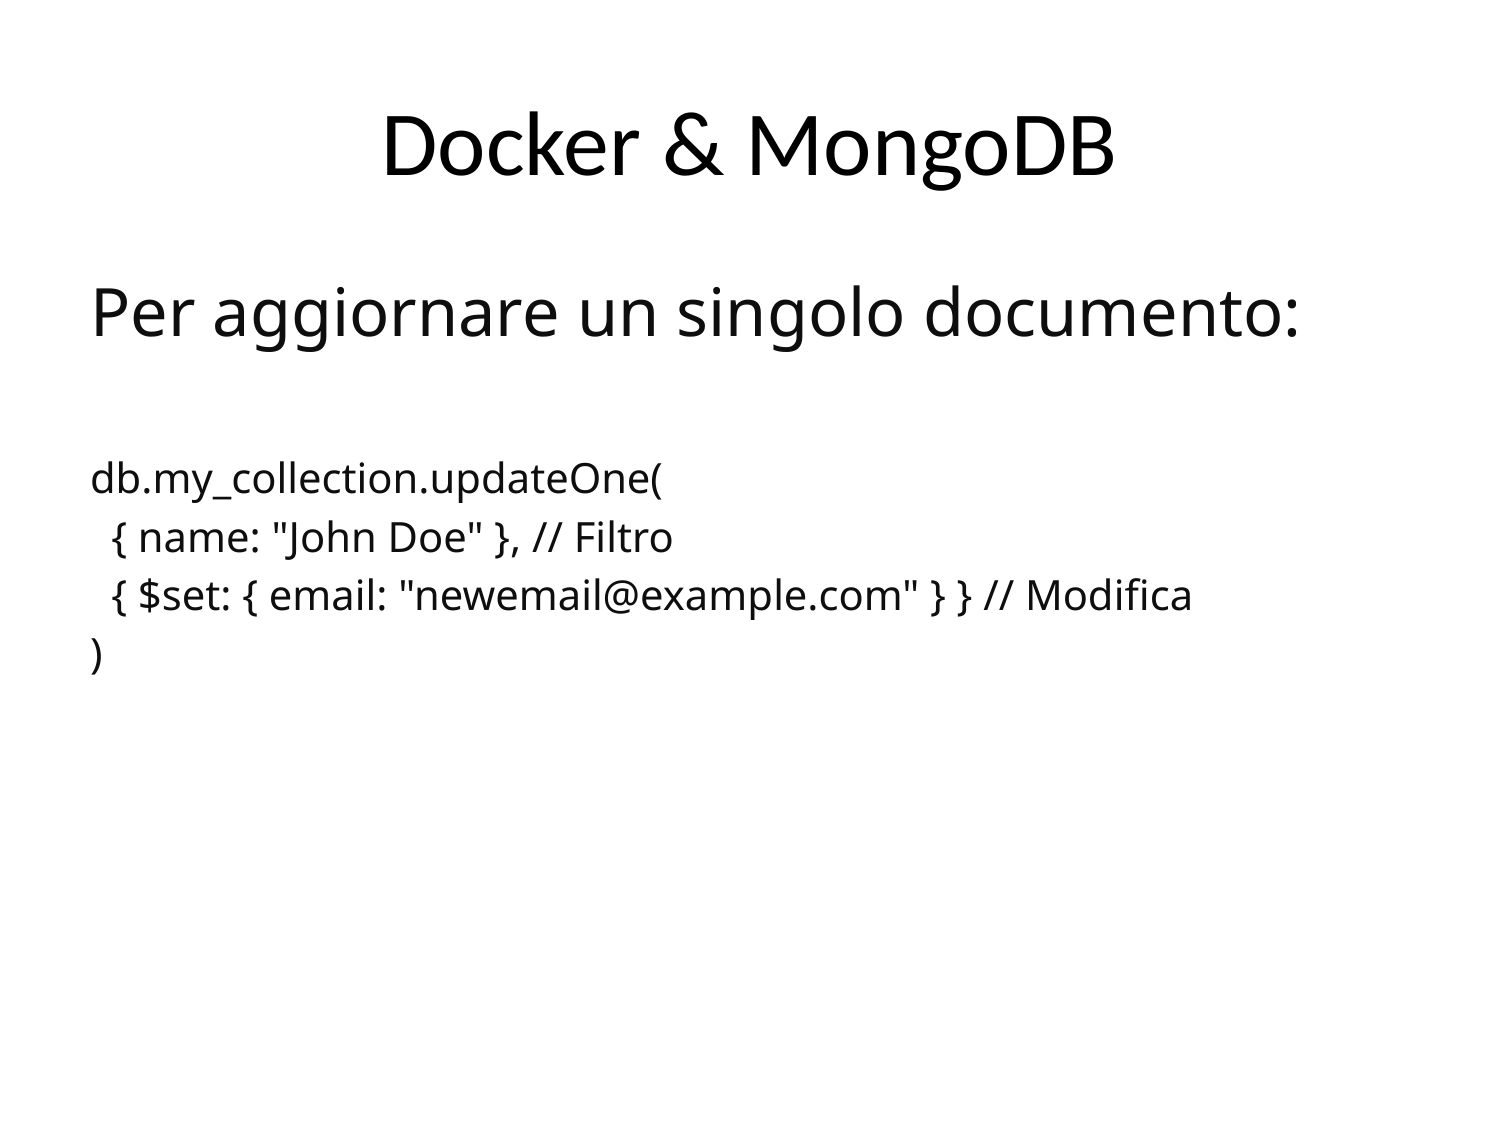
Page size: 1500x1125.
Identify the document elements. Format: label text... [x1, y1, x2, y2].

title Docker & MongoDB [75, 45, 1425, 233]
list Per aggiornare un singolo documento: db.my_collection.updateOne( { name: "John Doe" }, // Filtro { $set: { email: "newemail@example.com" } } // Modifica ) [75, 262, 1425, 1005]
